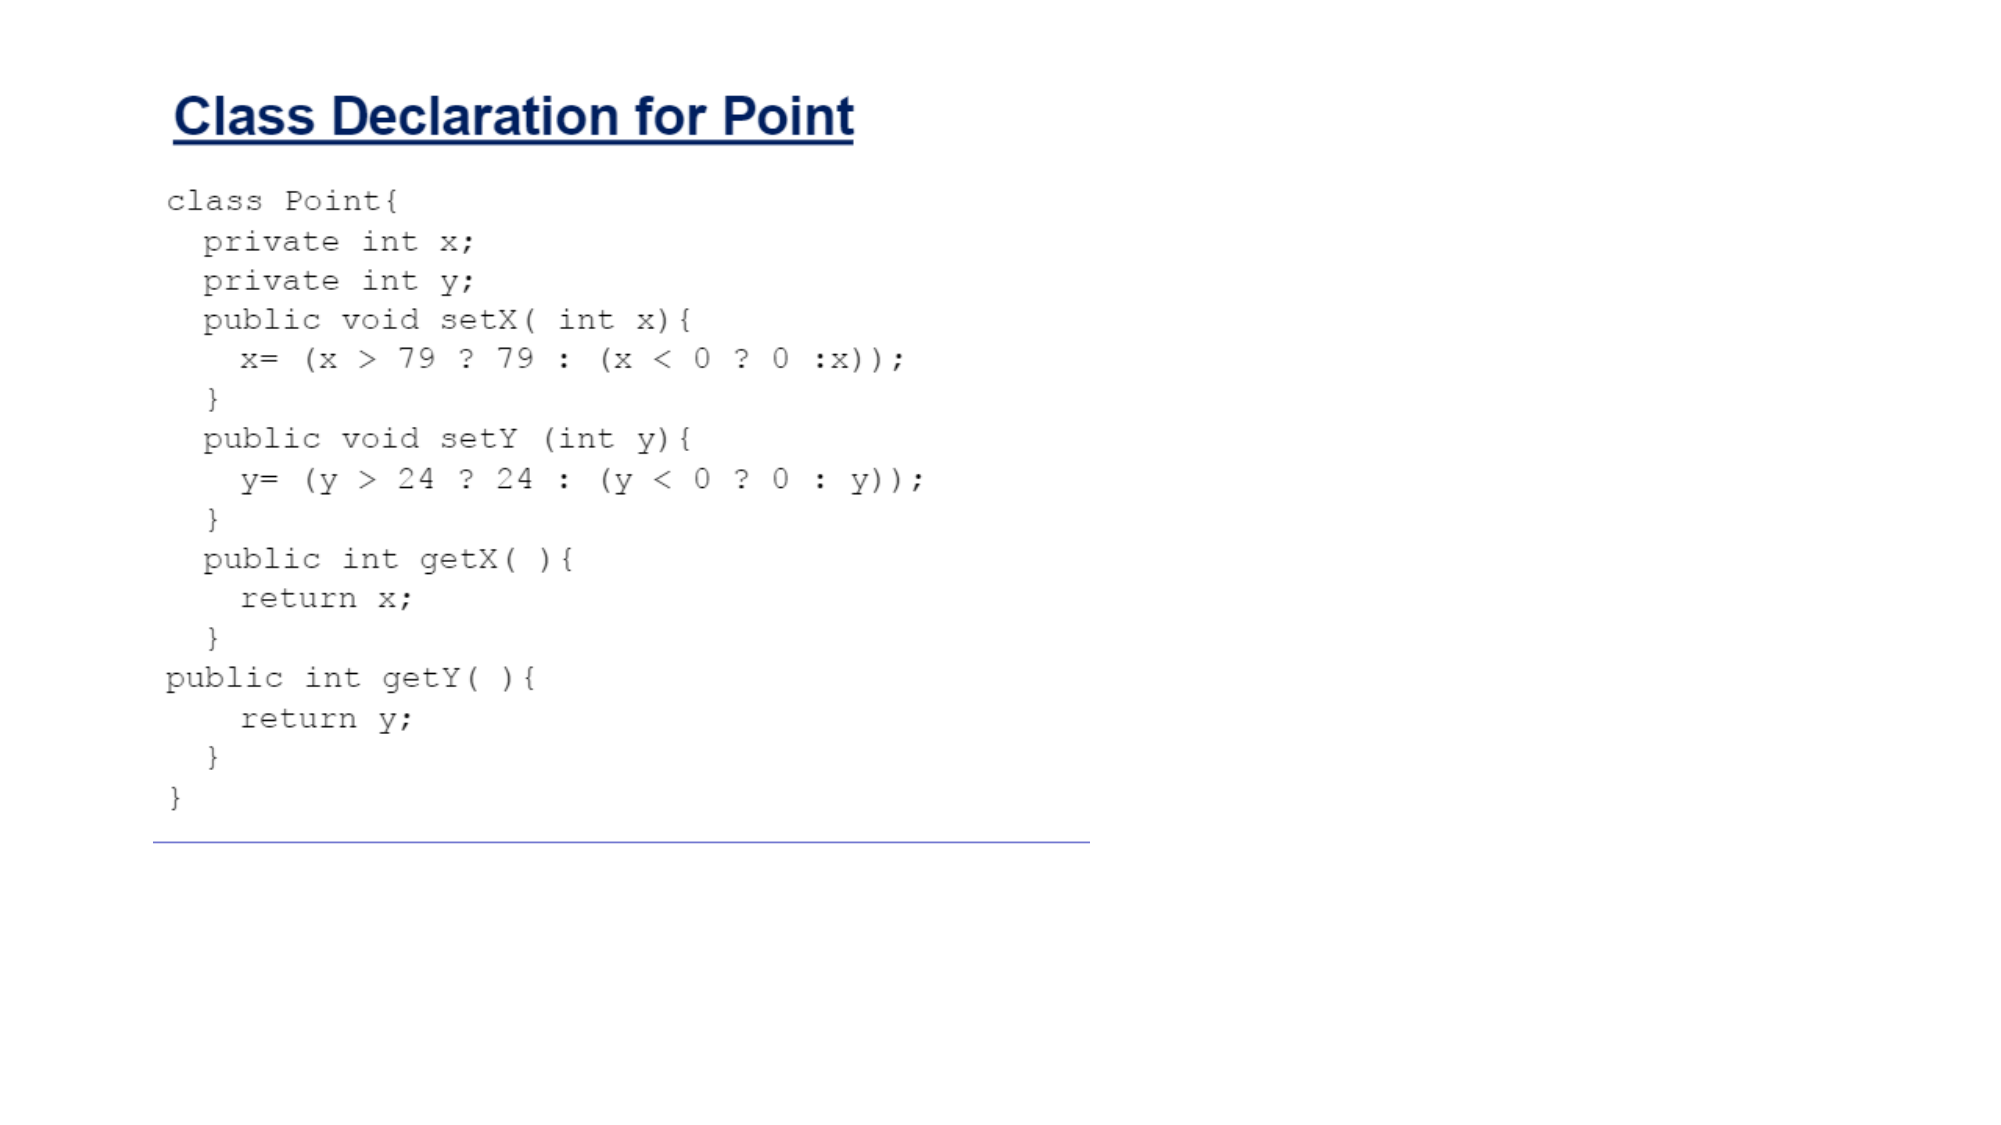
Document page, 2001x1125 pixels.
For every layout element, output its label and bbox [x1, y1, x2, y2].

picture [153, 82, 1090, 845]
